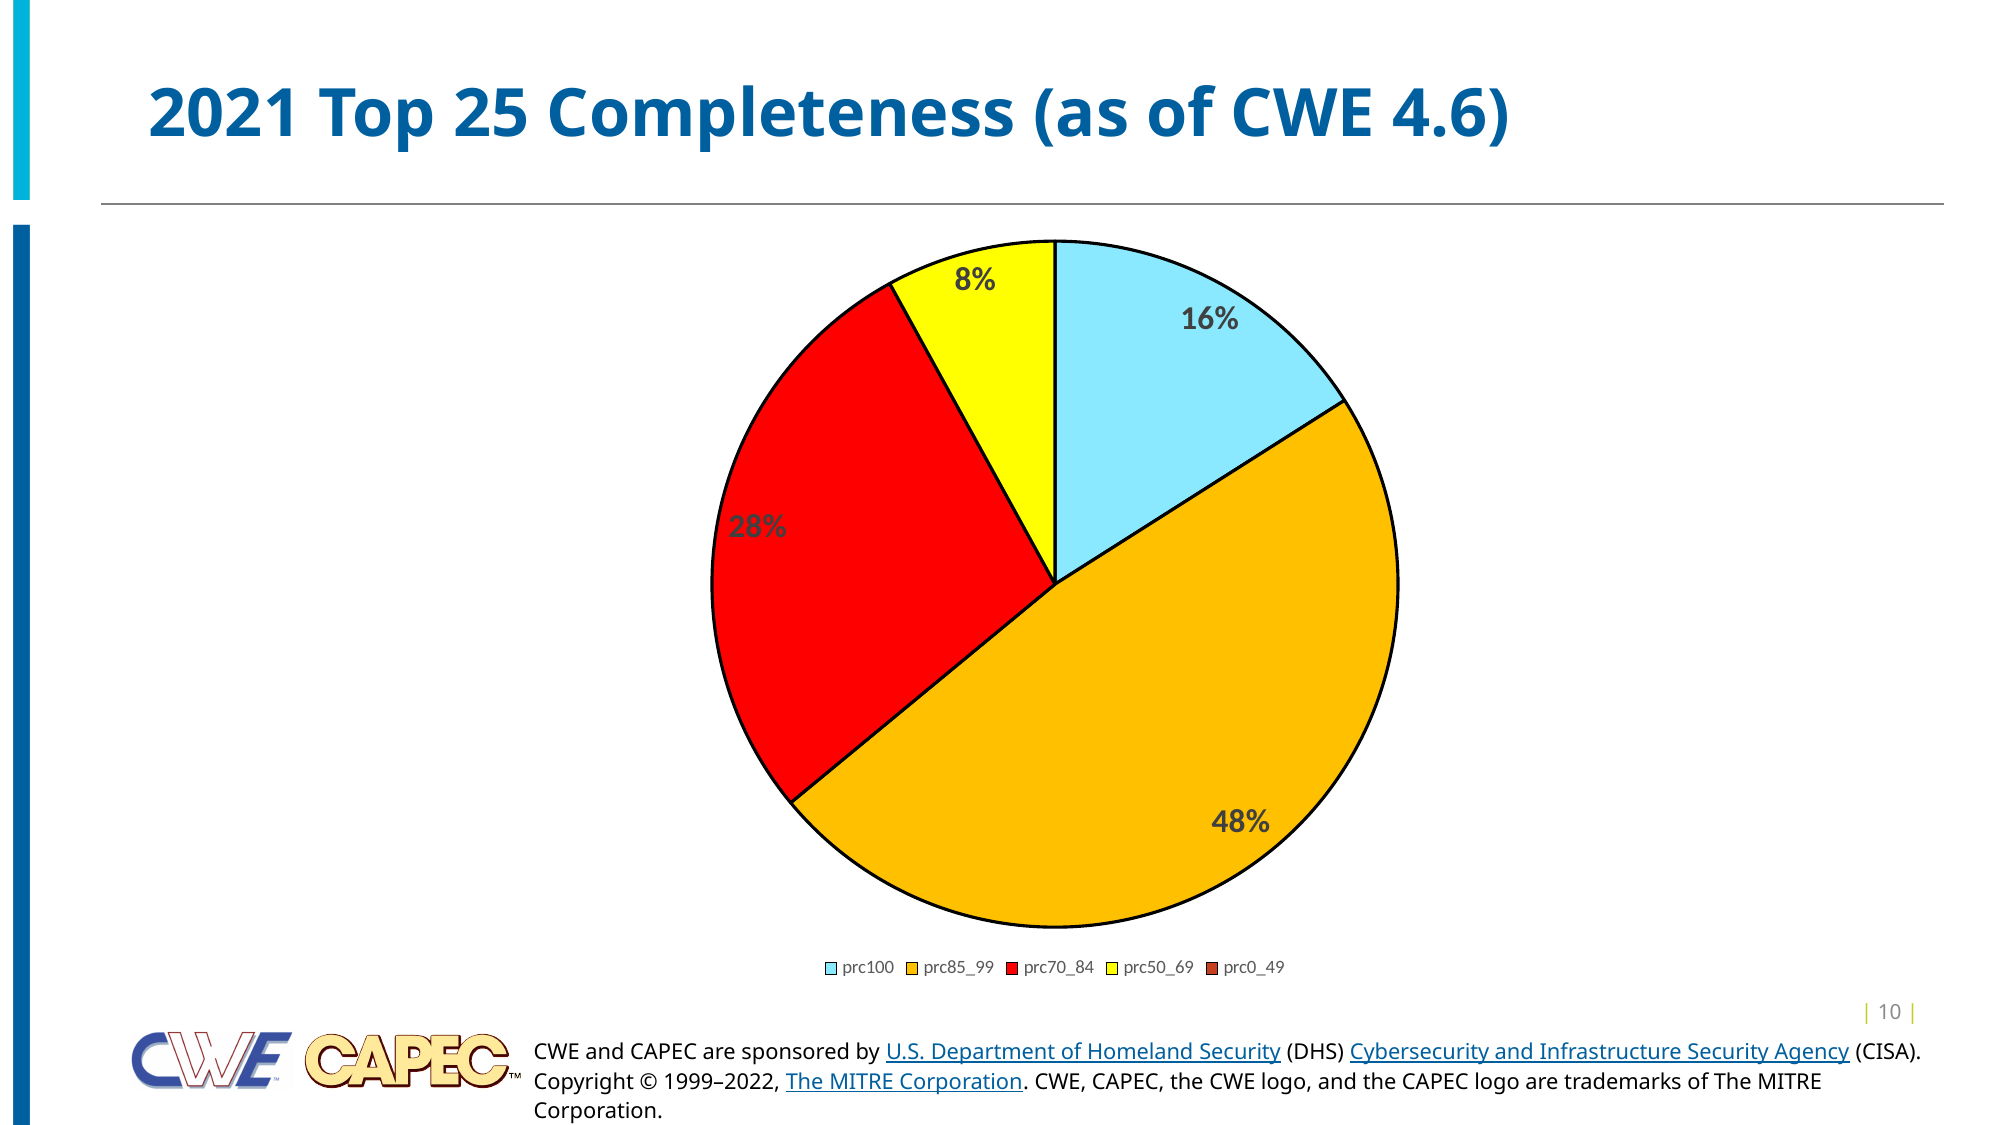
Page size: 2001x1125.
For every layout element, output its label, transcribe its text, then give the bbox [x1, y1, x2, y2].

picture [130, 1021, 527, 1099]
slide_number | 10 | [1824, 1004, 1934, 1035]
title 2021 Top 25 Completeness (as of CWE 4.6) [133, 45, 1664, 188]
chart [531, 225, 1578, 984]
